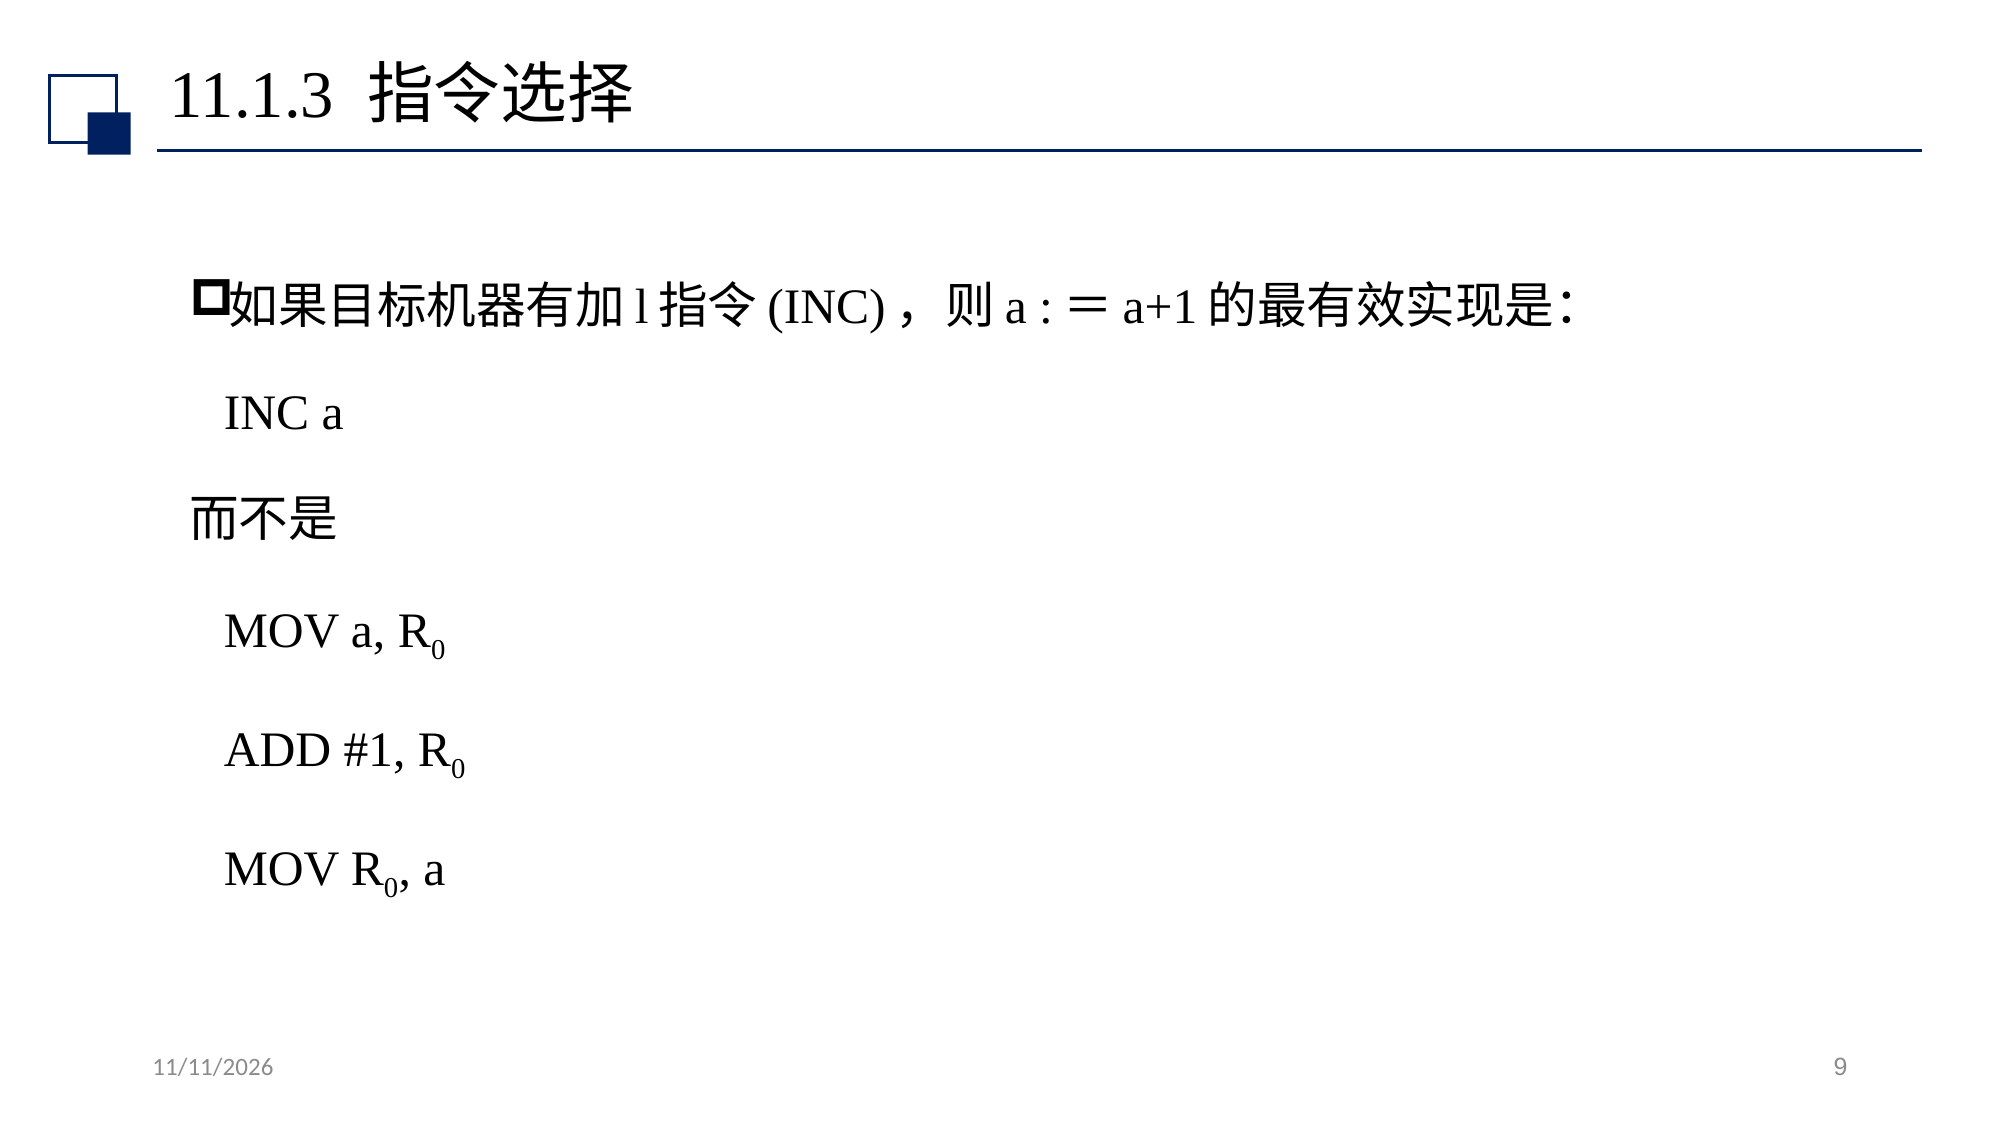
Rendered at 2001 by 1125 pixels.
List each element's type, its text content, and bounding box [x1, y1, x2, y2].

list 如果目标机器有加l指令(INC)，则a :＝a+1的最有效实现是： INC a 而不是 MOV a, R0 ADD #1, R0 MOV R0, a [174, 236, 1780, 914]
title 11.1.3 指令选择 [154, 50, 1880, 143]
slide_number 9 [1412, 1042, 1863, 1103]
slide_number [137, 1042, 588, 1103]
